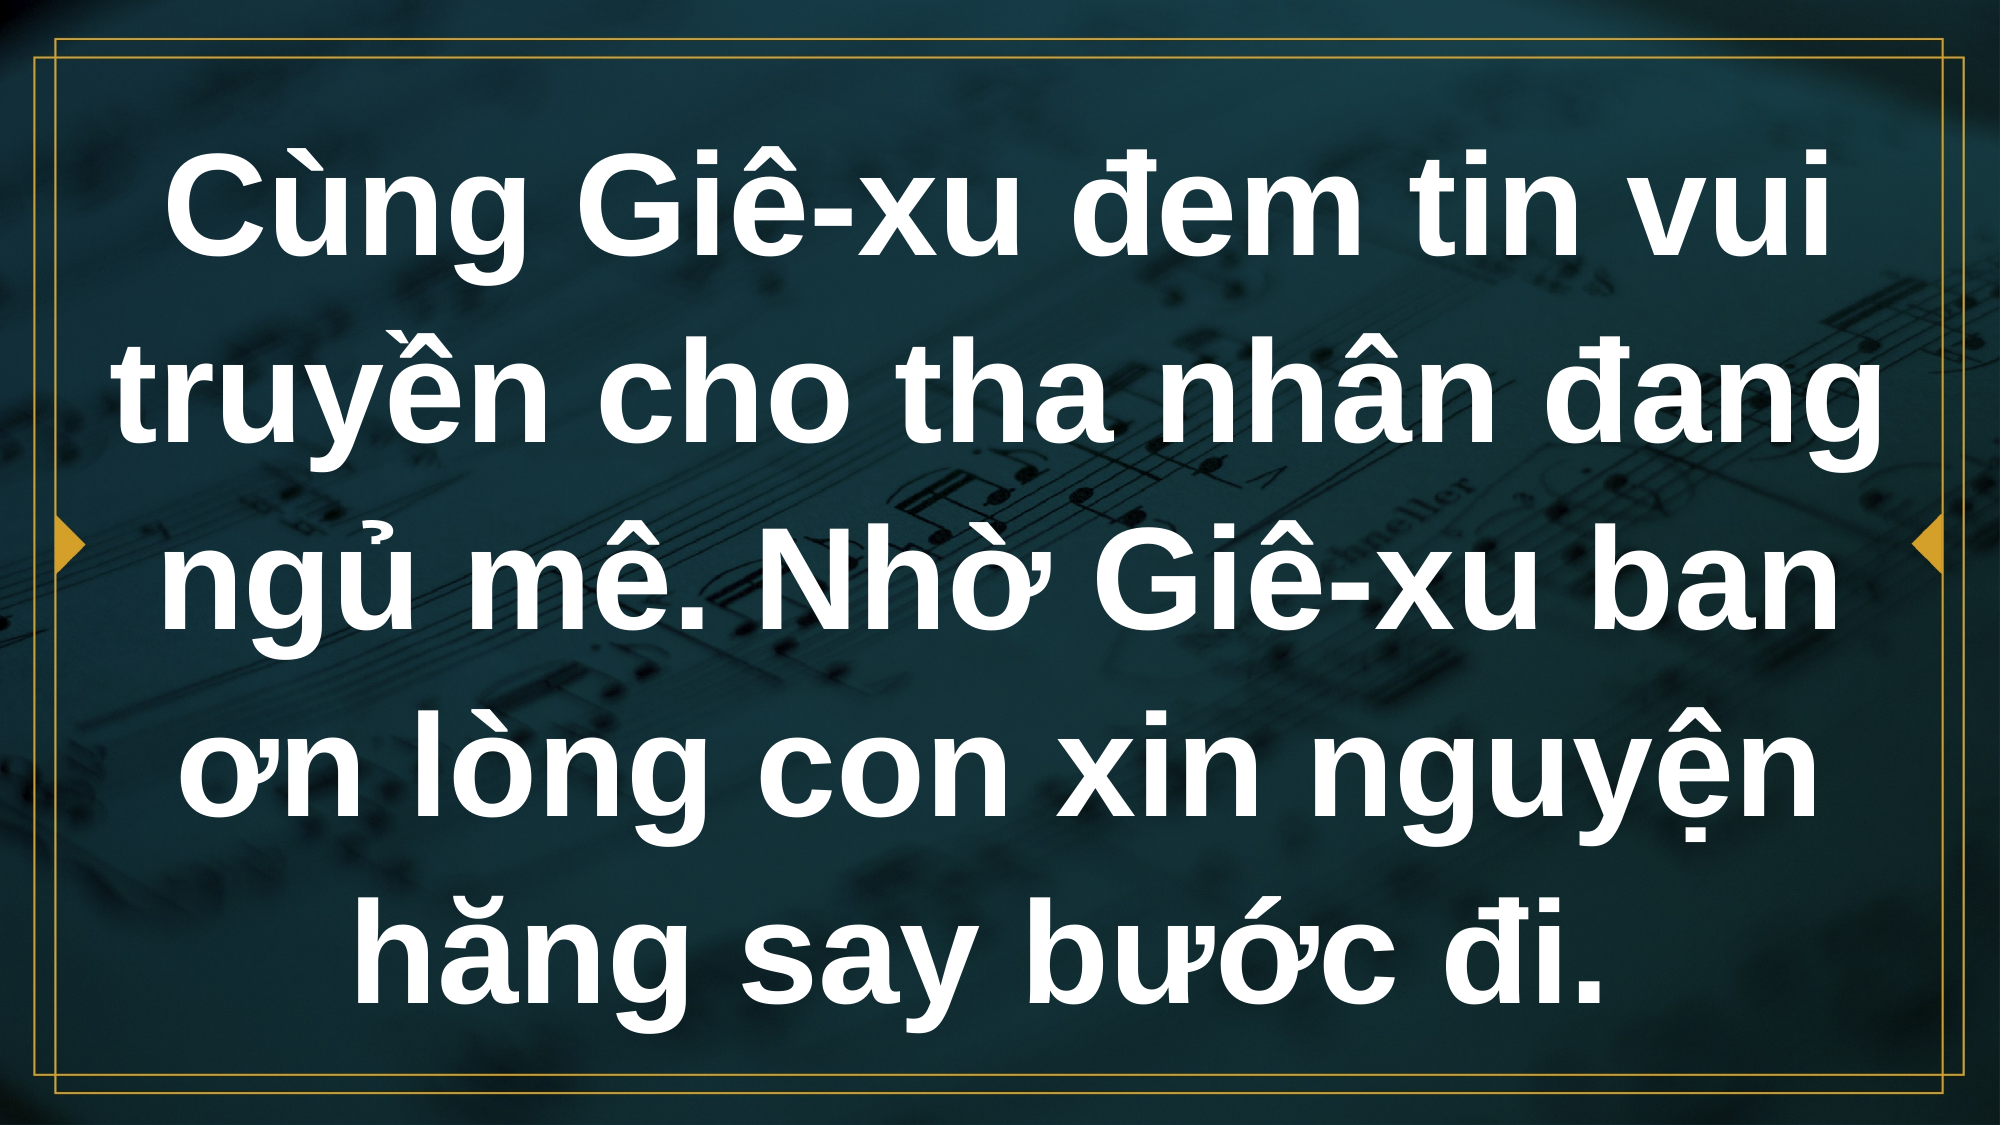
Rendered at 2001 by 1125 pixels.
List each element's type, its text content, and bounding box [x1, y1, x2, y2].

picture [0, 0, 2000, 1125]
title Cùng Giê-xu đem tin vui truyền cho tha nhân đang ngủ mê. Nhờ Giê-xu ban ơn lòng con xin nguyện hăng say bước đi. [55, 53, 1945, 1077]
